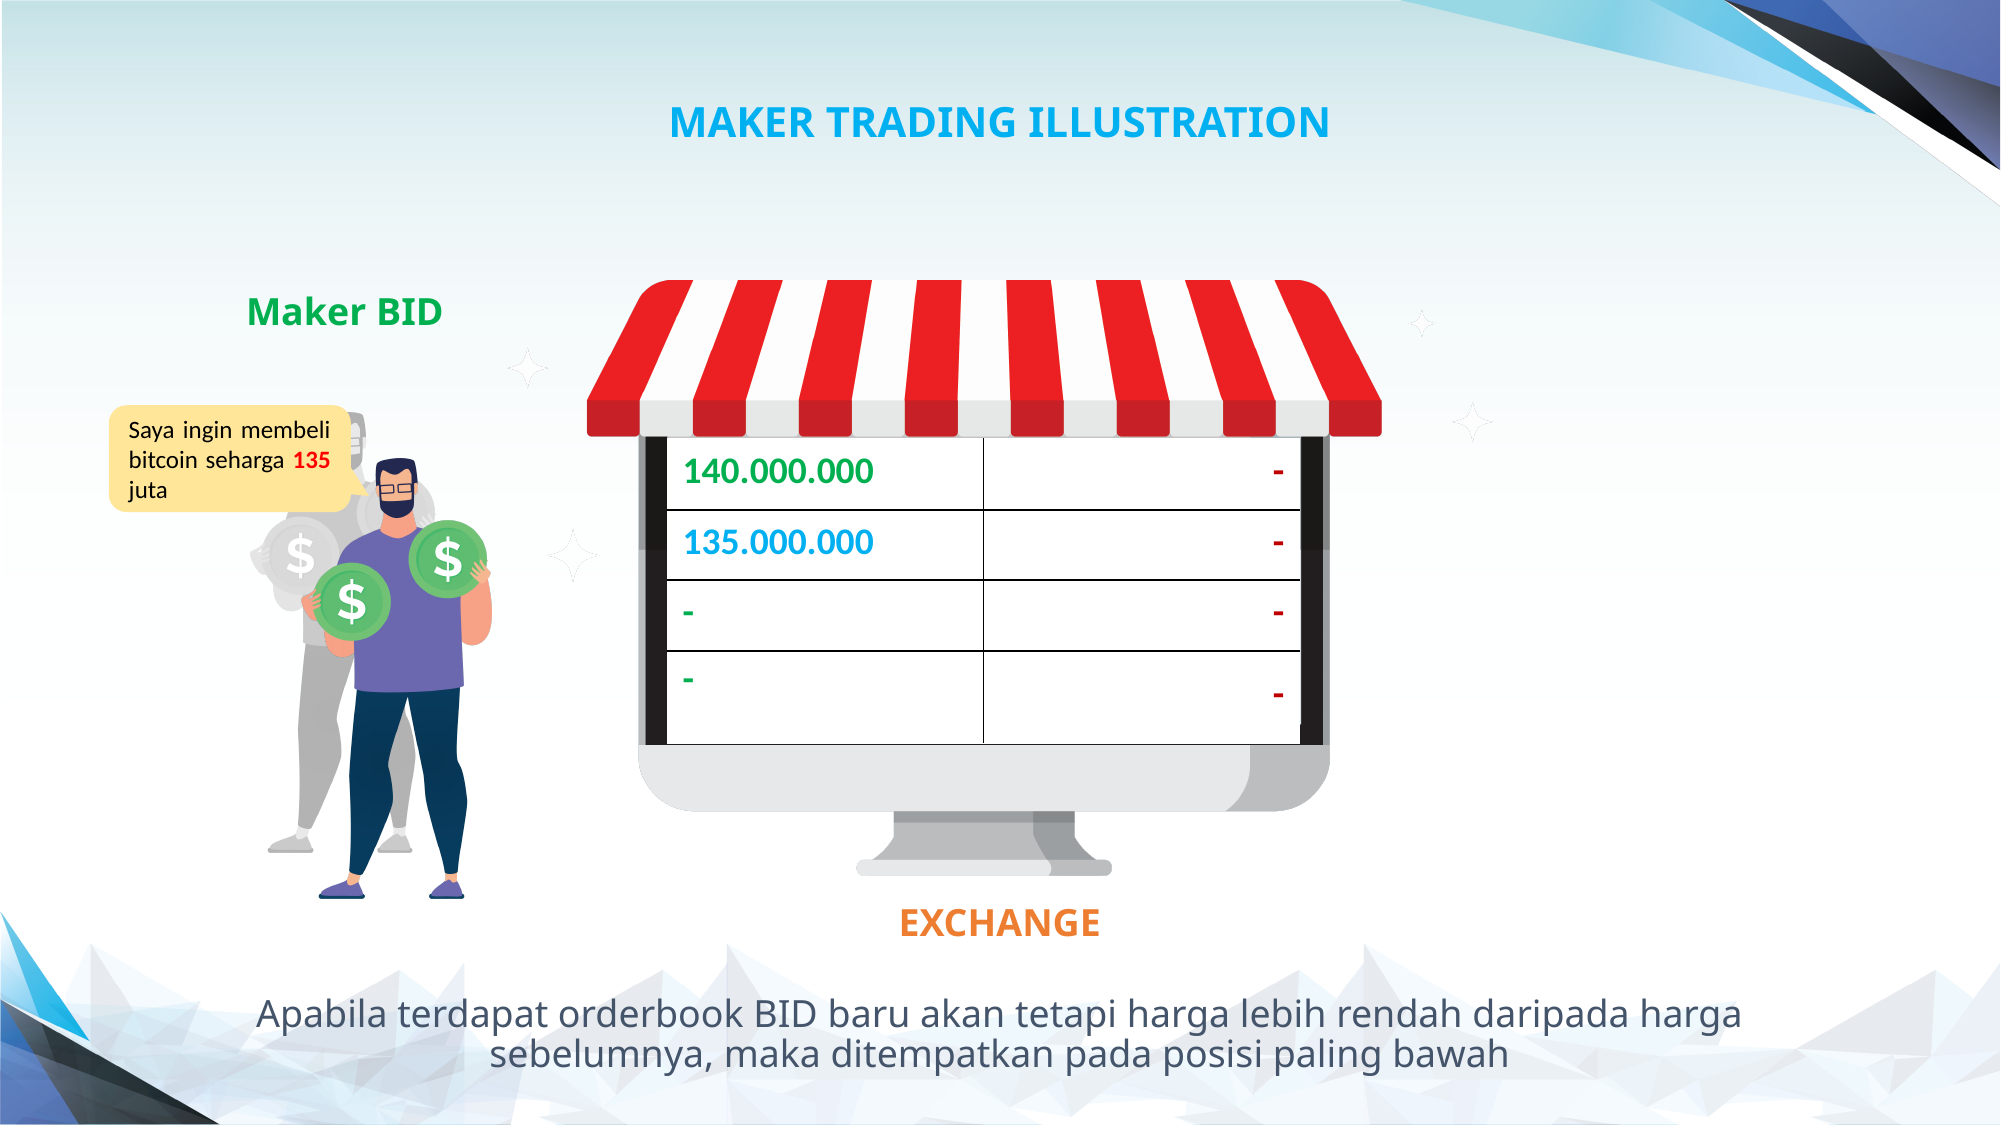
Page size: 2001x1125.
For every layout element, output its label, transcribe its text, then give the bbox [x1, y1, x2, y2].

text_box Apabila terdapat orderbook BID baru akan tetapi harga lebih rendah daripada harga sebelumnya, maka ditempatkan pada posisi paling bawah [132, 956, 1868, 1114]
title Maker BID [184, 272, 506, 355]
text_box Saya ingin membeli bitcoin seharga 135 juta [107, 404, 349, 514]
text_box MAKER TRADING ILLUSTRATION [599, 72, 1401, 175]
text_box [507, 280, 1493, 966]
picture [0, 0, 2001, 1125]
